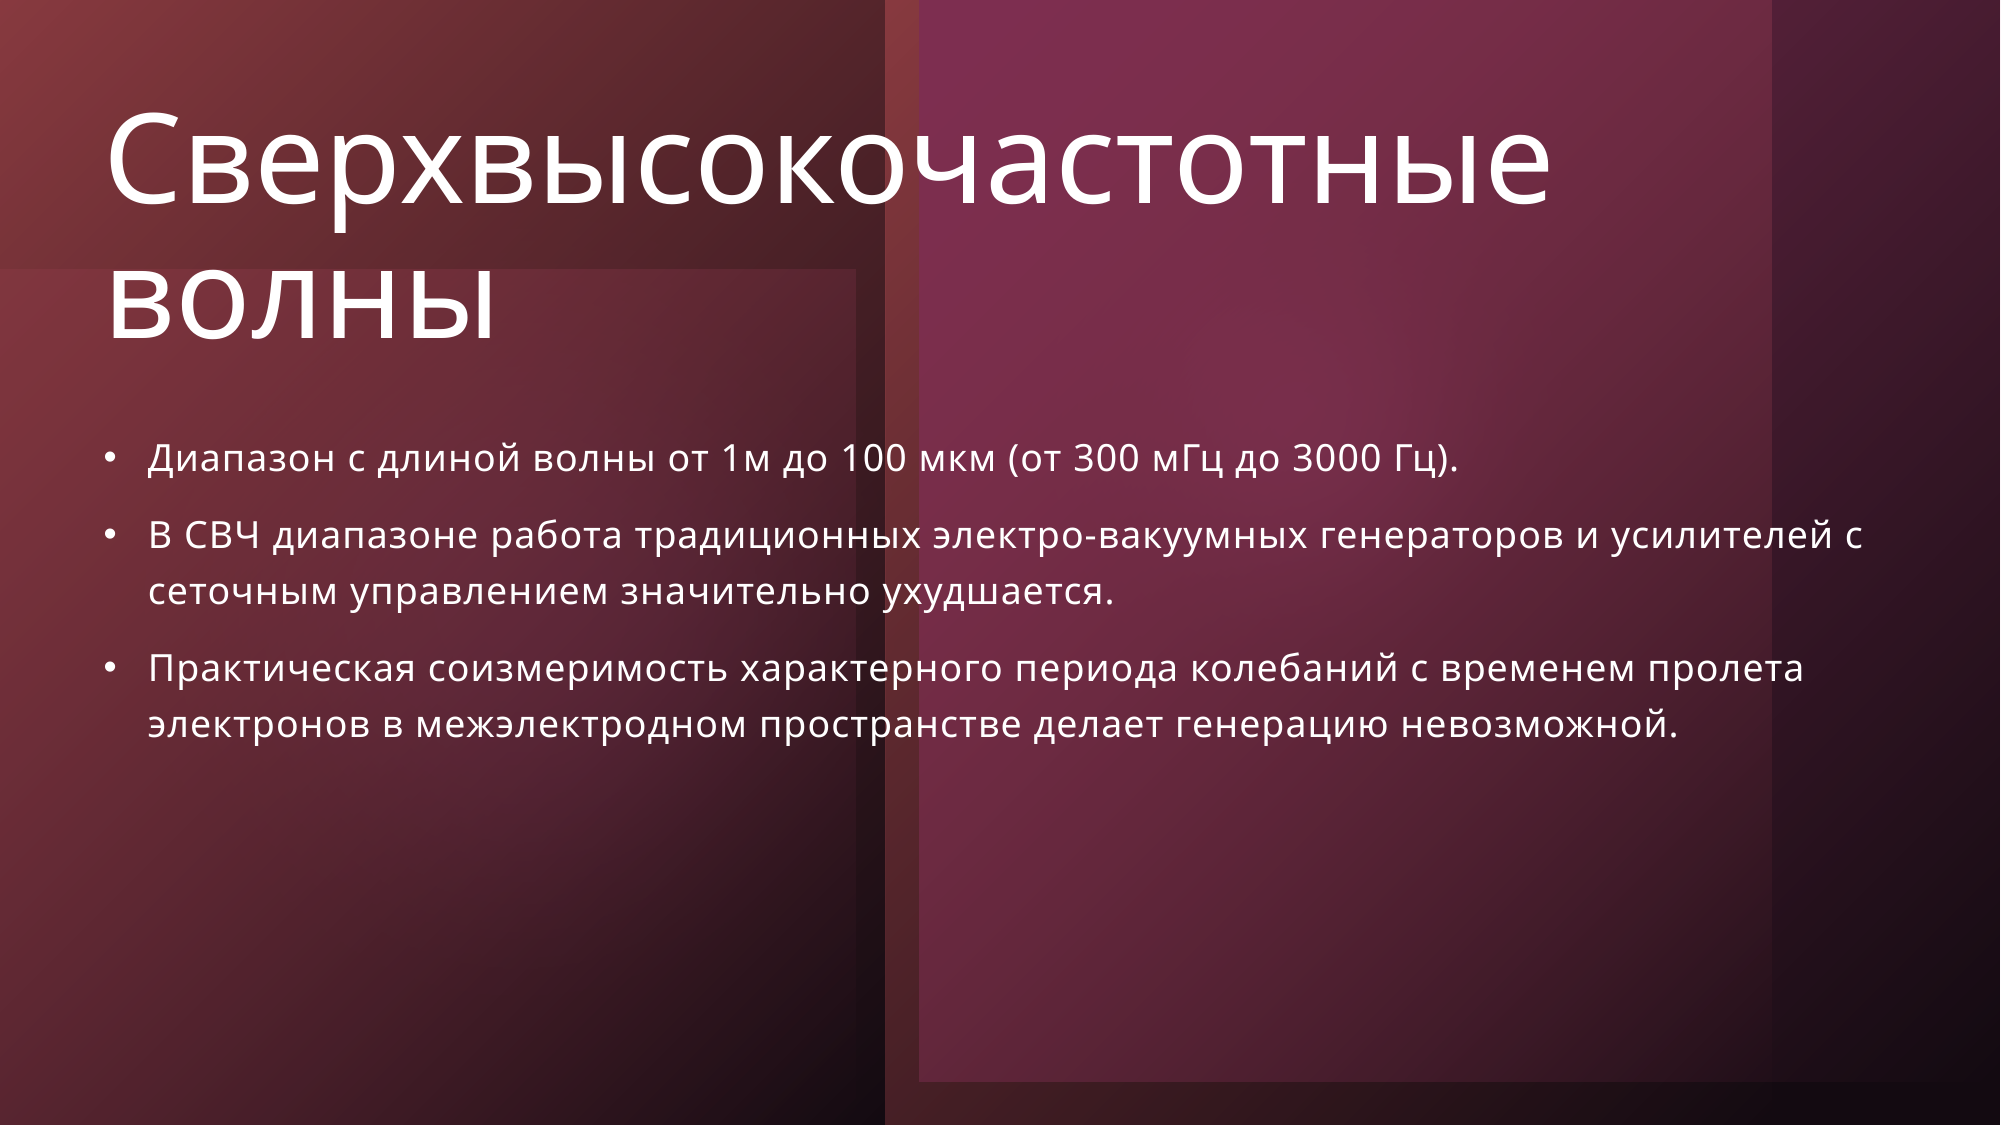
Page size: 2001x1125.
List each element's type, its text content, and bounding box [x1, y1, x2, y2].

title Сверхвысокочастотные волны [88, 88, 1910, 386]
list Диапазон с длиной волны от 1м до 100 мкм (от 300 мГц до 3000 Гц). В СВЧ диапазоне работа традиционных электро-вакуумных генераторов и усилителей с сеточным управлением значительно ухудшается. Практическая соизмеримость характерного периода колебаний с временем пролета электронов в межэлектродном пространстве делает генерацию невозможной. [88, 414, 1910, 1035]
